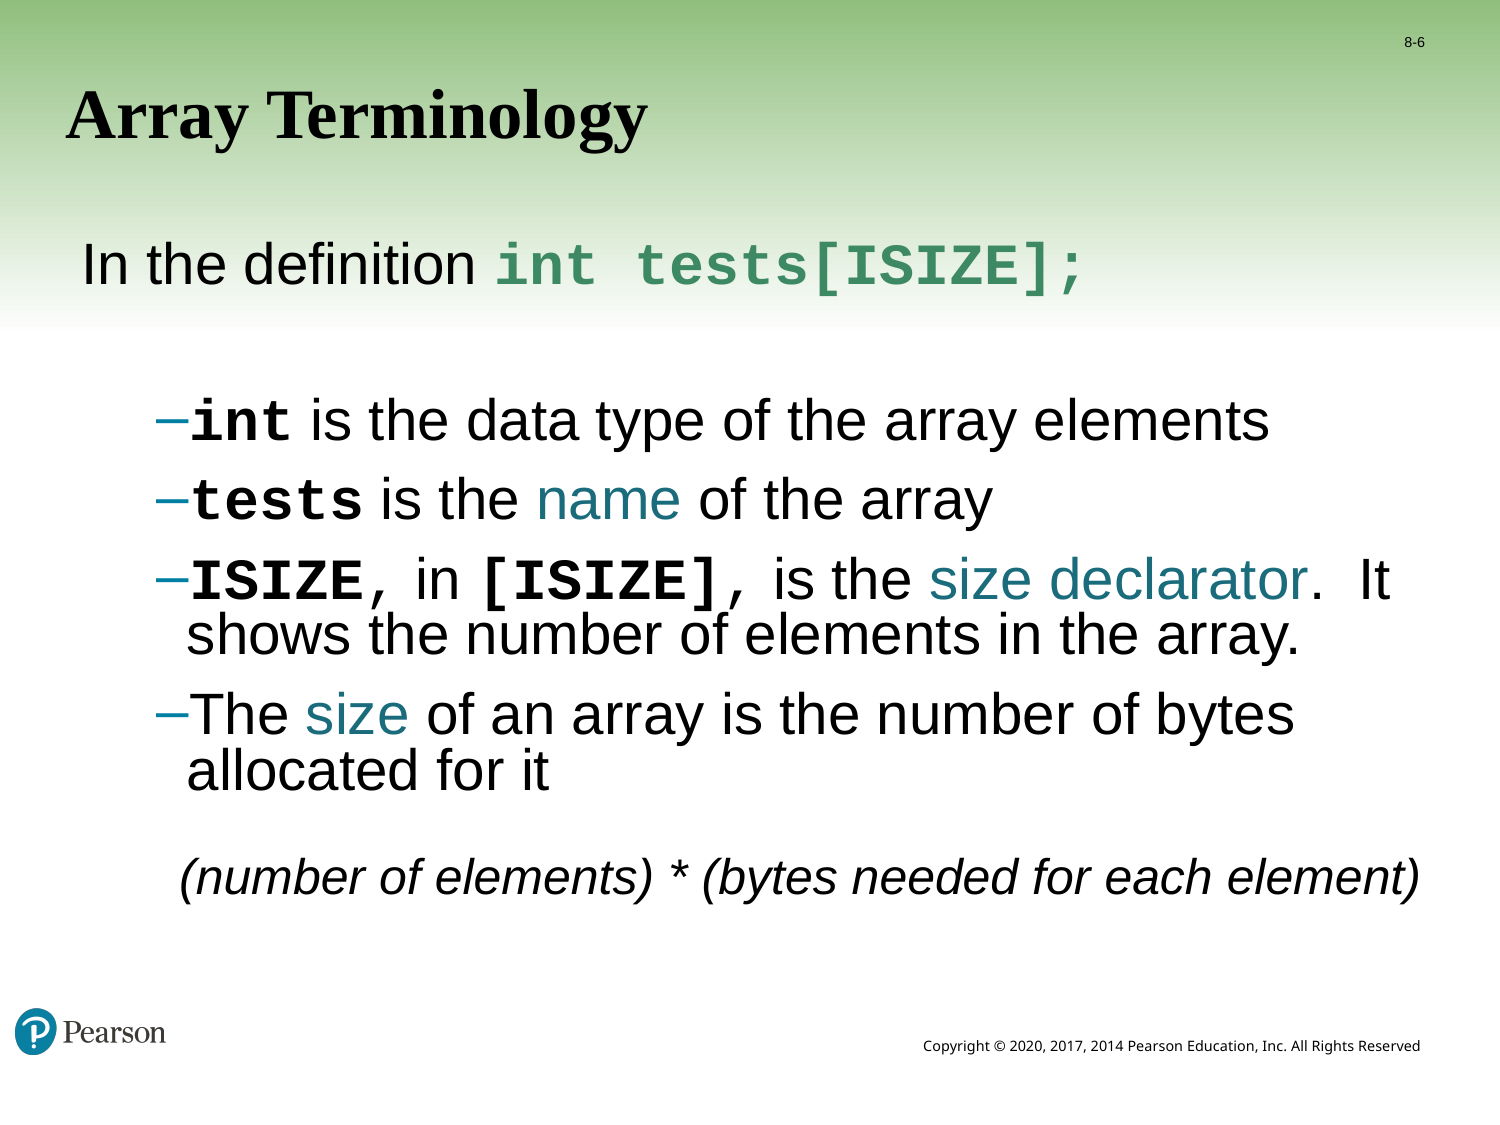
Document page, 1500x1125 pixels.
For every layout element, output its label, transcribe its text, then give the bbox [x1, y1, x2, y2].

title Array Terminology [50, 37, 1463, 168]
picture [15, 1041, 26, 1055]
picture [15, 1008, 30, 1024]
list In the definition int tests[ISIZE]; int is the data type of the array elements tests is the name of the array ISIZE, in [ISIZE], is the size declarator. It shows the number of elements in the array. The size of an array is the number of bytes allocated for it (number of elements) * (bytes needed for each element) [50, 224, 1463, 963]
slide_number 8-6 [1389, 18, 1480, 49]
picture [41, 1008, 166, 1055]
picture [23, 1017, 49, 1042]
